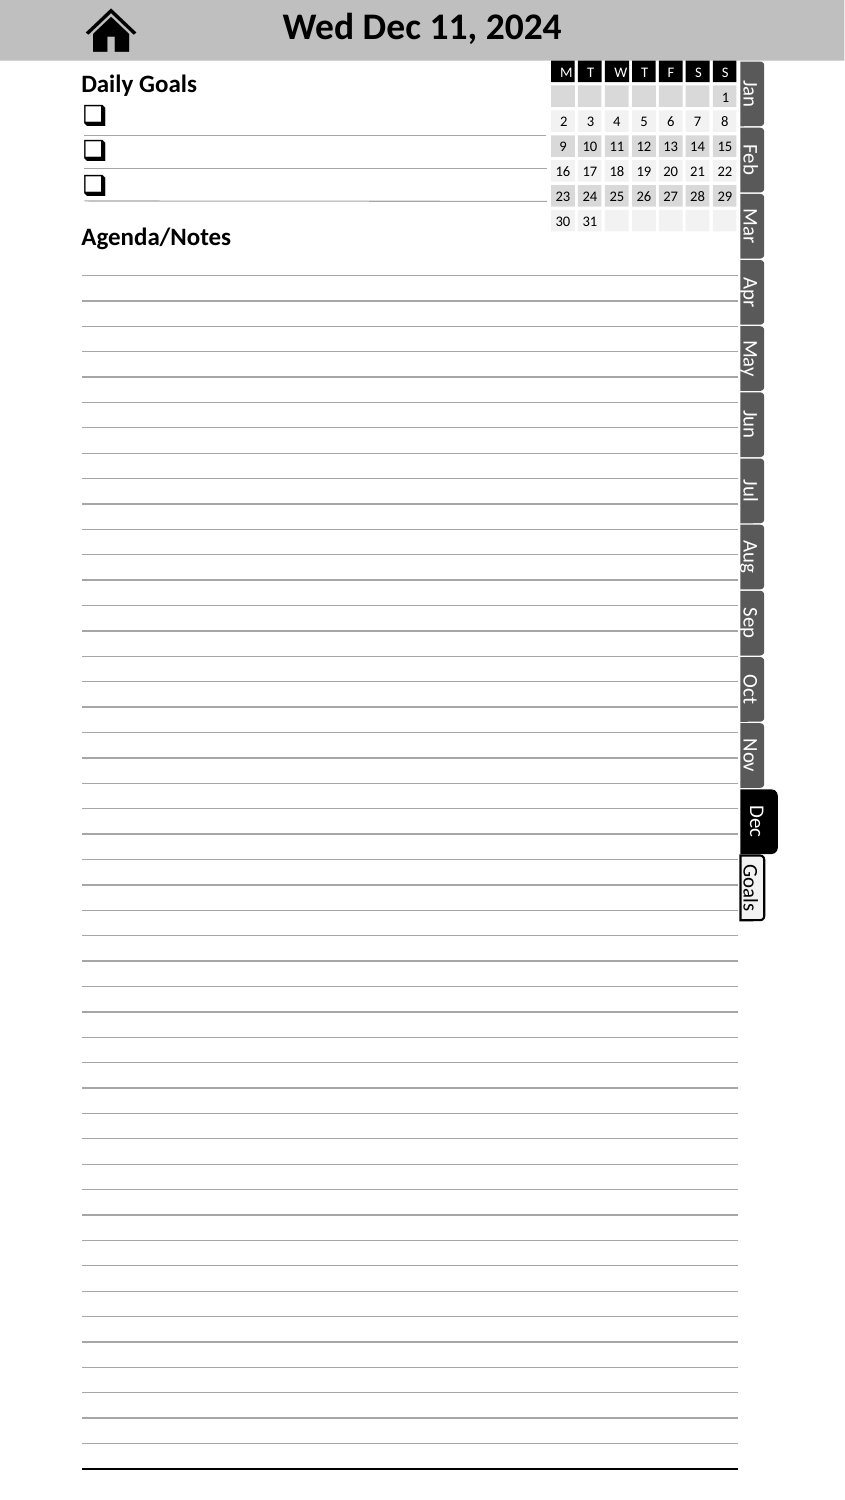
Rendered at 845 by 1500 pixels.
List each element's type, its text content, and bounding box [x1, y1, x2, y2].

picture [82, 1, 140, 59]
list Wed Dec 11, 2024 [190, 0, 655, 61]
